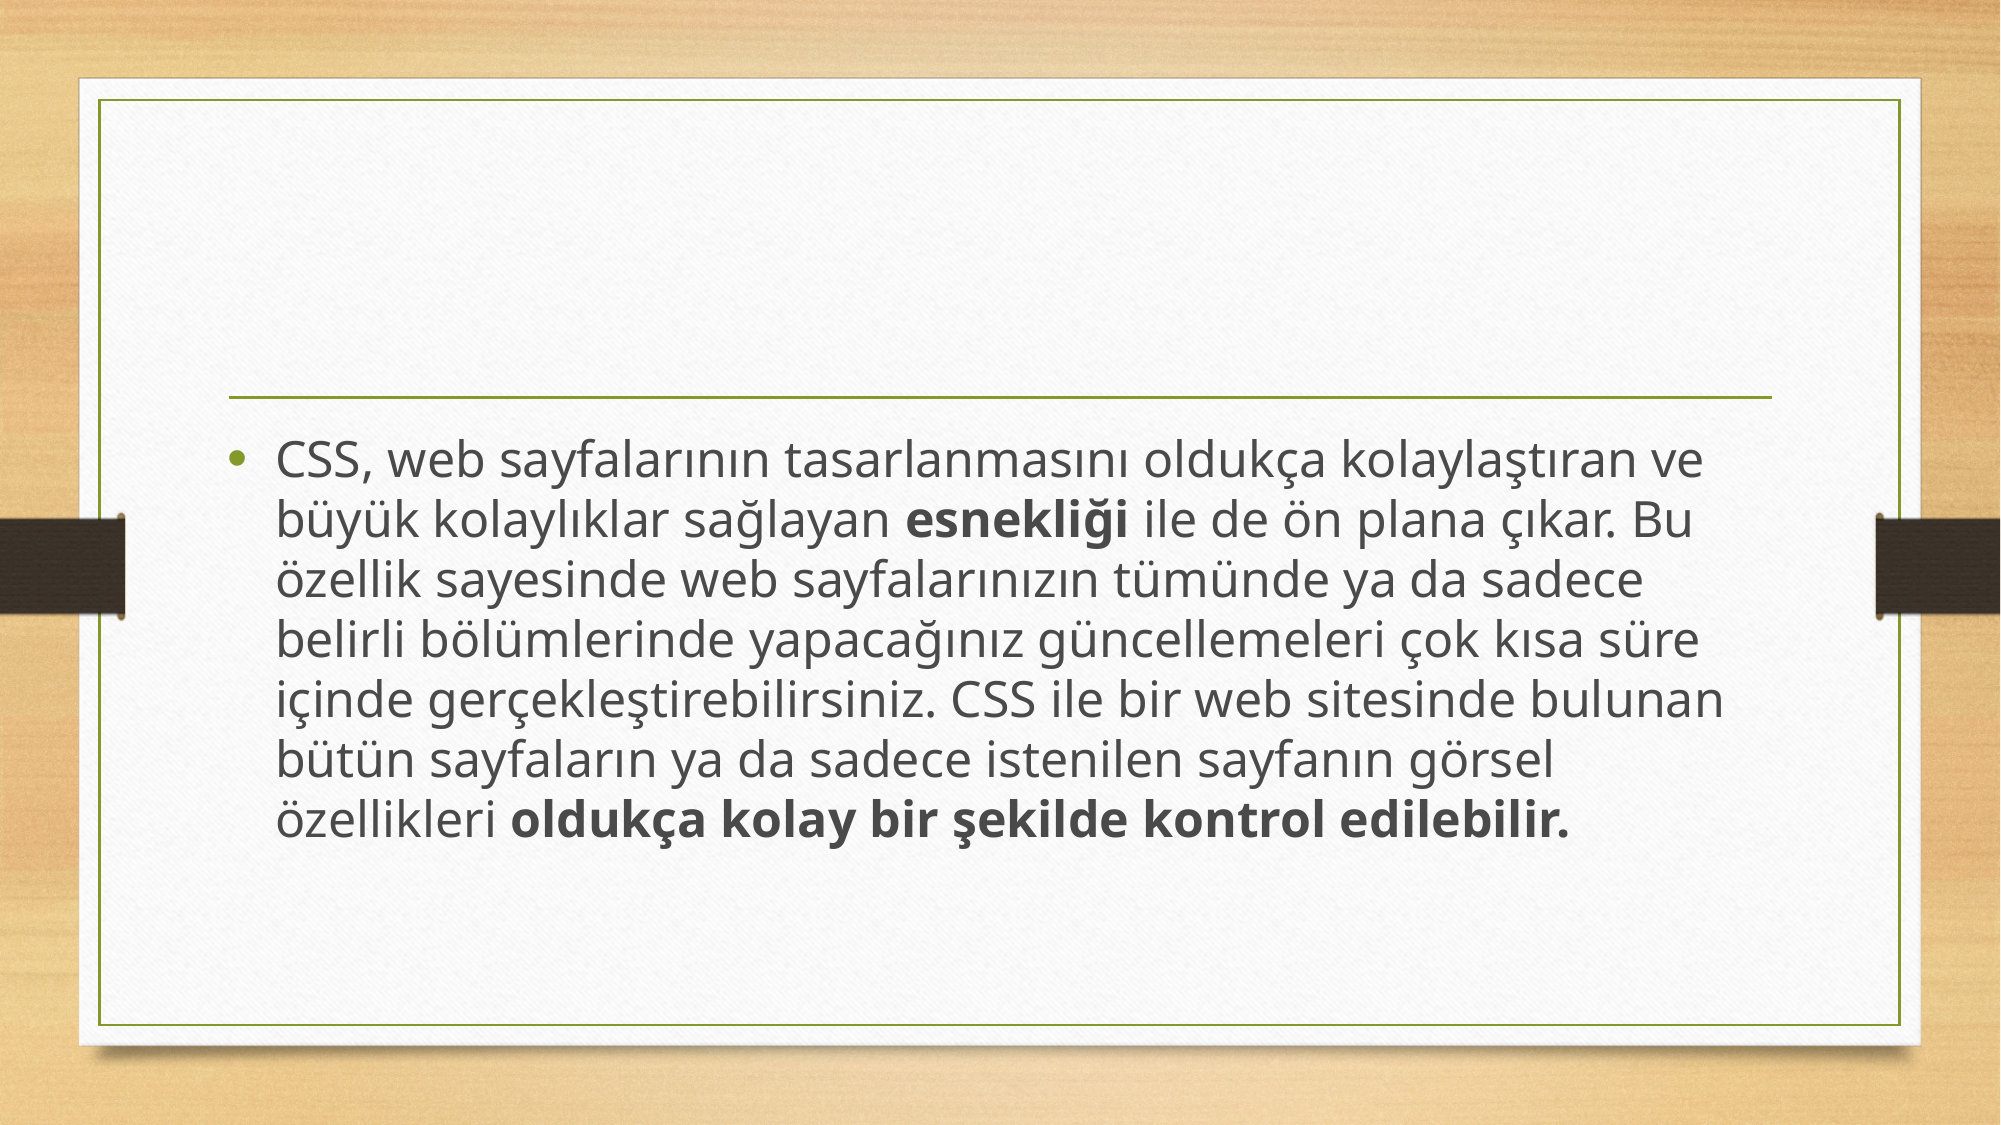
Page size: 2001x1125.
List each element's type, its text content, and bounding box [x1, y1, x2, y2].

list CSS, web sayfalarının tasarlanmasını oldukça kolaylaştıran ve büyük kolaylıklar sağlayan esnekliği ile de ön plana çıkar. Bu özellik sayesinde web sayfalarınızın tümünde ya da sadece belirli bölümlerinde yapacağınız güncellemeleri çok kısa süre içinde gerçekleştirebilirsiniz. CSS ile bir web sitesinde bulunan bütün sayfaların ya da sadece istenilen sayfanın görsel özellikleri oldukça kolay bir şekilde kontrol edilebilir. [213, 420, 1788, 963]
picture [0, 0, 2001, 1125]
